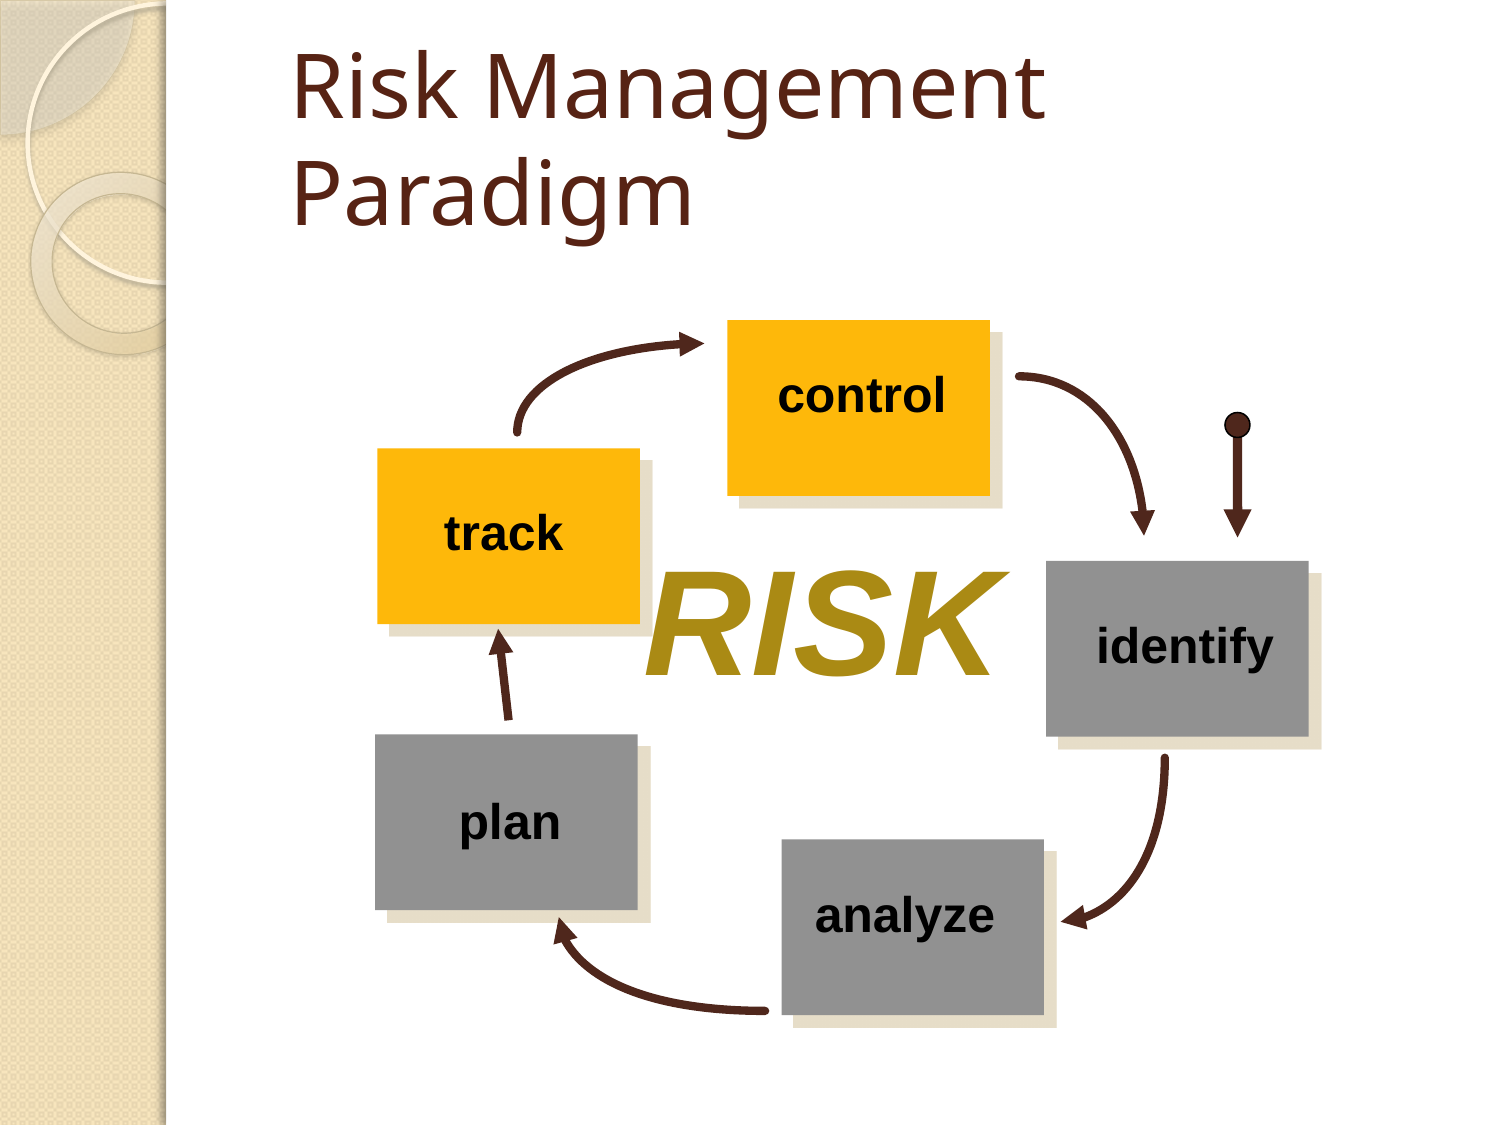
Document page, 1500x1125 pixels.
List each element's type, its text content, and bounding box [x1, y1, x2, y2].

text_box [781, 839, 1044, 1016]
text_box RISK [628, 538, 1018, 716]
text_box [1018, 376, 1150, 536]
text_box analyze [799, 881, 1011, 951]
title Risk Management Paradigm [275, 72, 1482, 200]
text_box [1231, 438, 1244, 538]
text_box identify [1081, 612, 1289, 682]
text_box plan [443, 788, 577, 858]
text_box [375, 734, 638, 911]
text_box track [429, 500, 579, 569]
text_box [554, 917, 766, 1012]
text_box [517, 337, 705, 433]
text_box [1046, 560, 1309, 737]
text_box [493, 628, 509, 721]
text_box [1224, 412, 1250, 438]
text_box control [762, 362, 962, 431]
text_box [727, 320, 990, 496]
text_box [1060, 757, 1165, 927]
text_box [377, 448, 640, 625]
